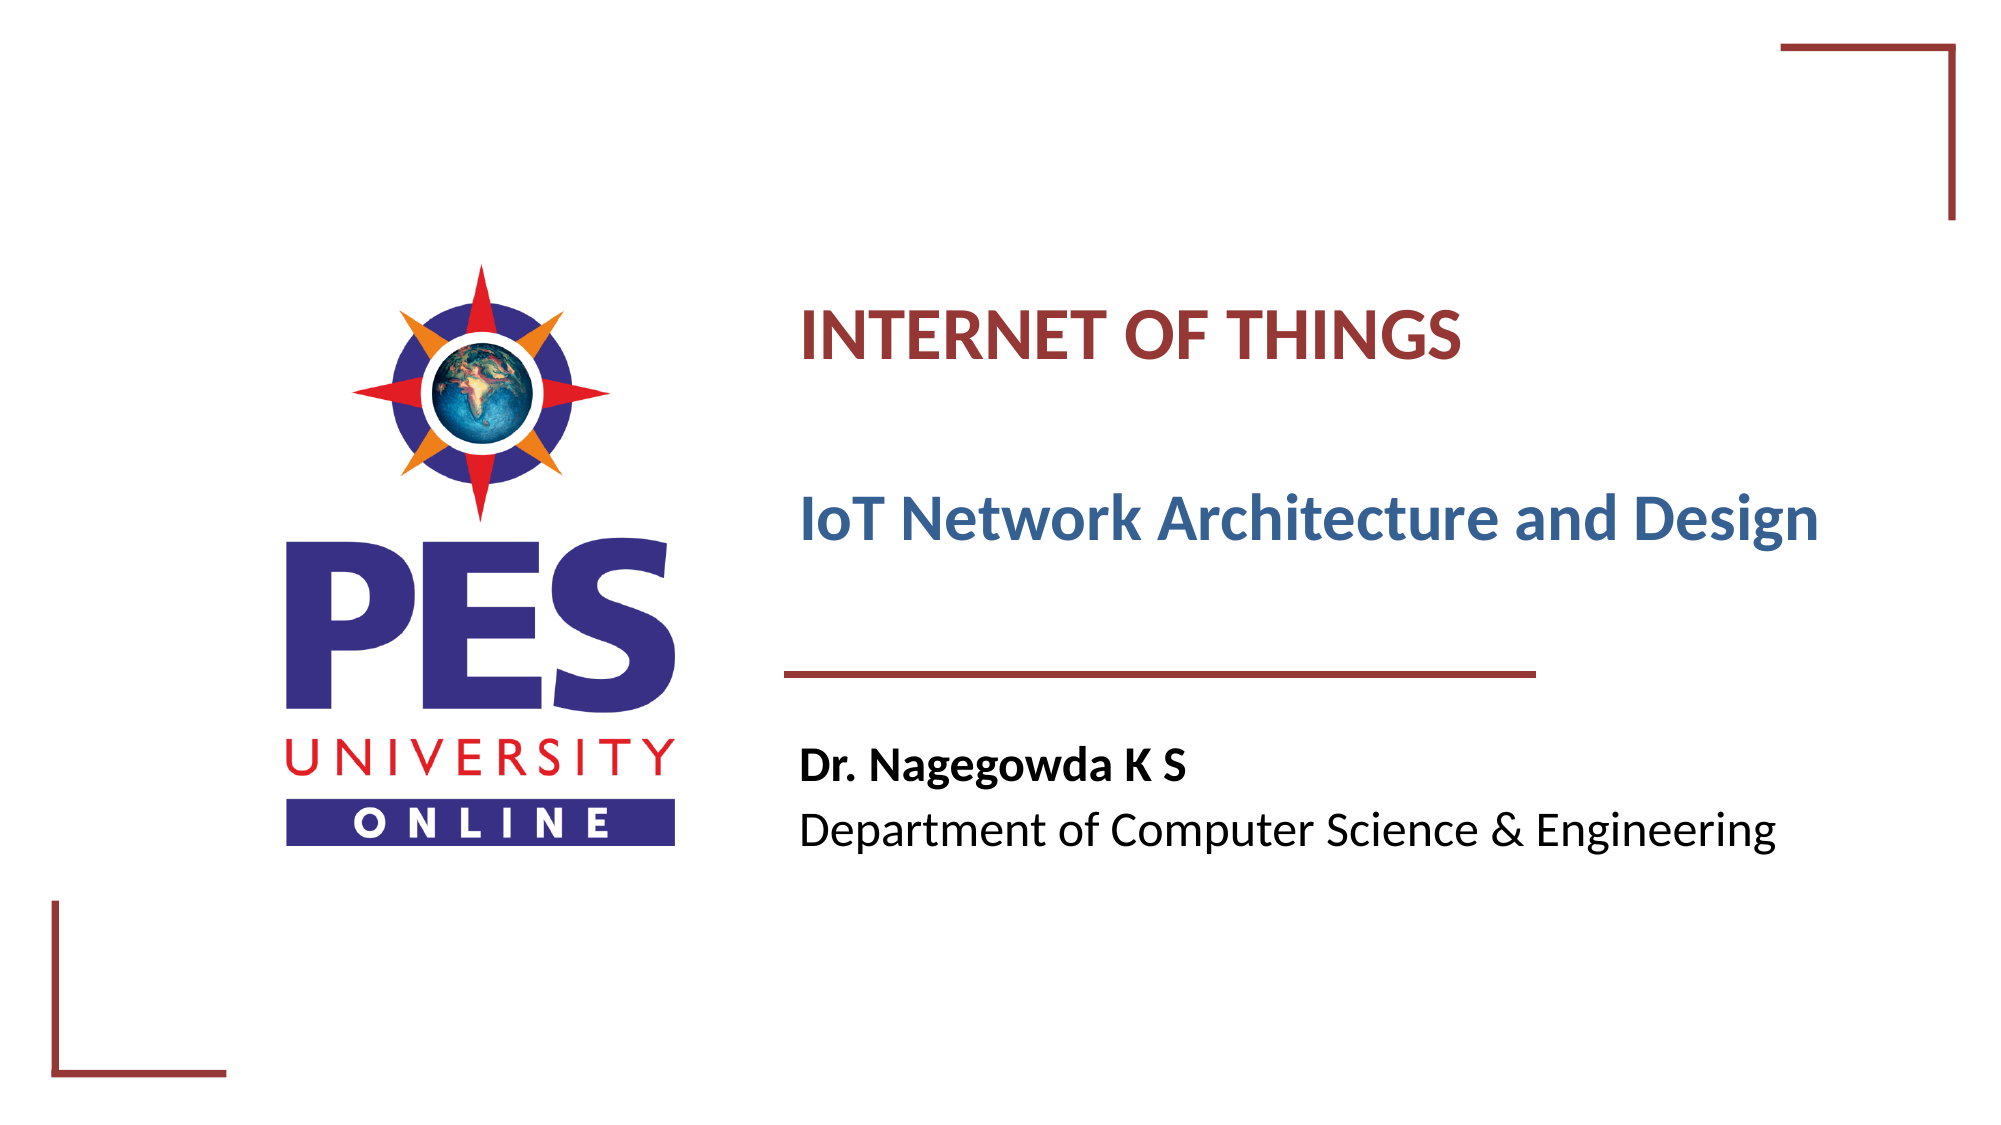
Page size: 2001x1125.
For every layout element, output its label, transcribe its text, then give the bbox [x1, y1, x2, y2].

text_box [51, 900, 227, 1078]
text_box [1780, 43, 1956, 221]
picture [286, 263, 676, 847]
text_box INTERNET OF THINGS [784, 276, 2000, 382]
text_box Department of Computer Science & Engineering [784, 789, 2000, 865]
text_box IoT Network Architecture and Design [784, 466, 2000, 561]
text_box Dr. Nagegowda K S [784, 724, 2000, 789]
